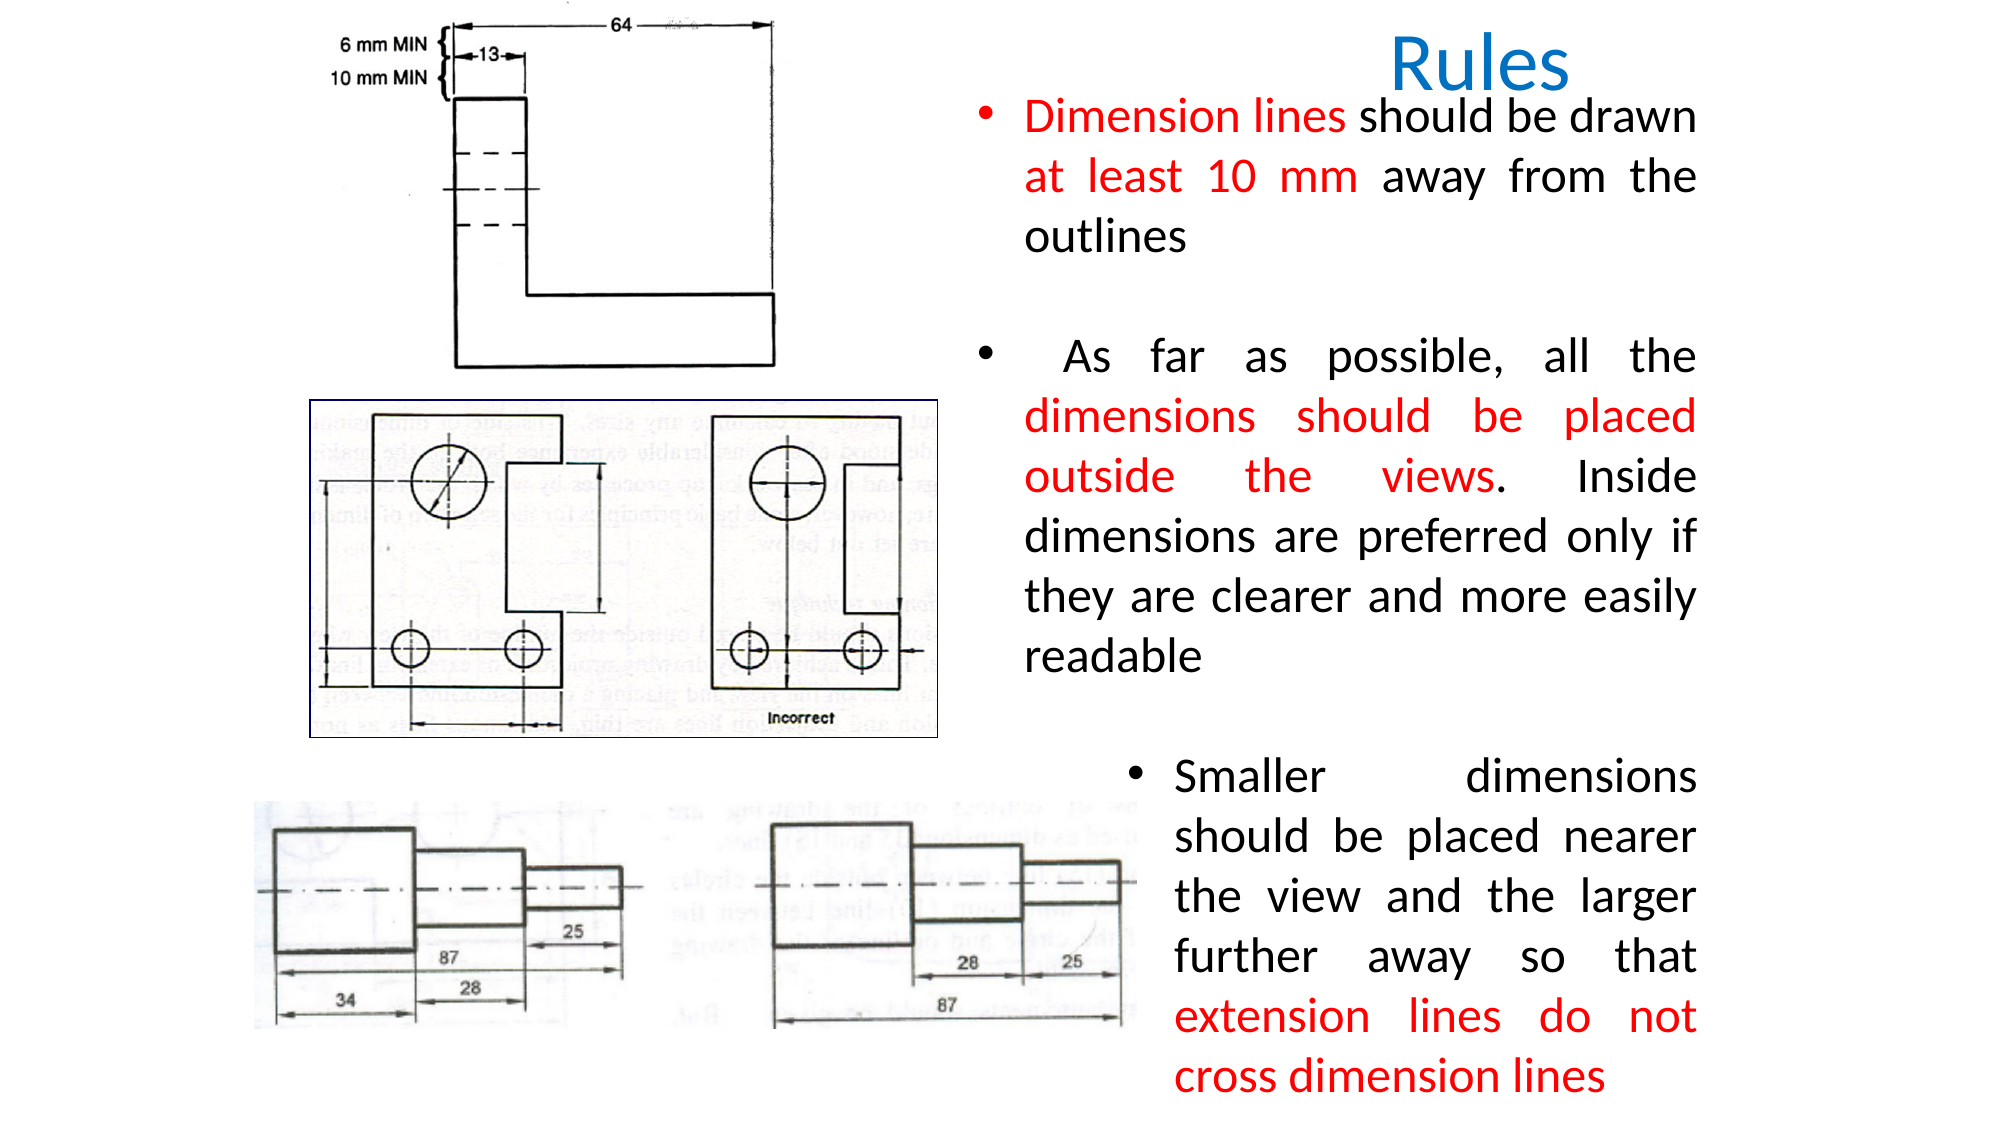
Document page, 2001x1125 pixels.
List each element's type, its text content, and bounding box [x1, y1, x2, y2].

text_box Rules [1374, 0, 1688, 74]
picture [307, 0, 800, 378]
picture [254, 801, 1138, 1029]
picture [309, 399, 938, 738]
text_box Dimension lines should be drawn at least 10 mm away from the outlines As far as possible, all the dimensions should be placed outside the views. Inside dimensions are preferred only if they are clearer and more easily readable Smaller dimensions should be placed nearer the view and the larger further away so that extension lines do not cross dimension lines [962, 74, 1713, 1125]
